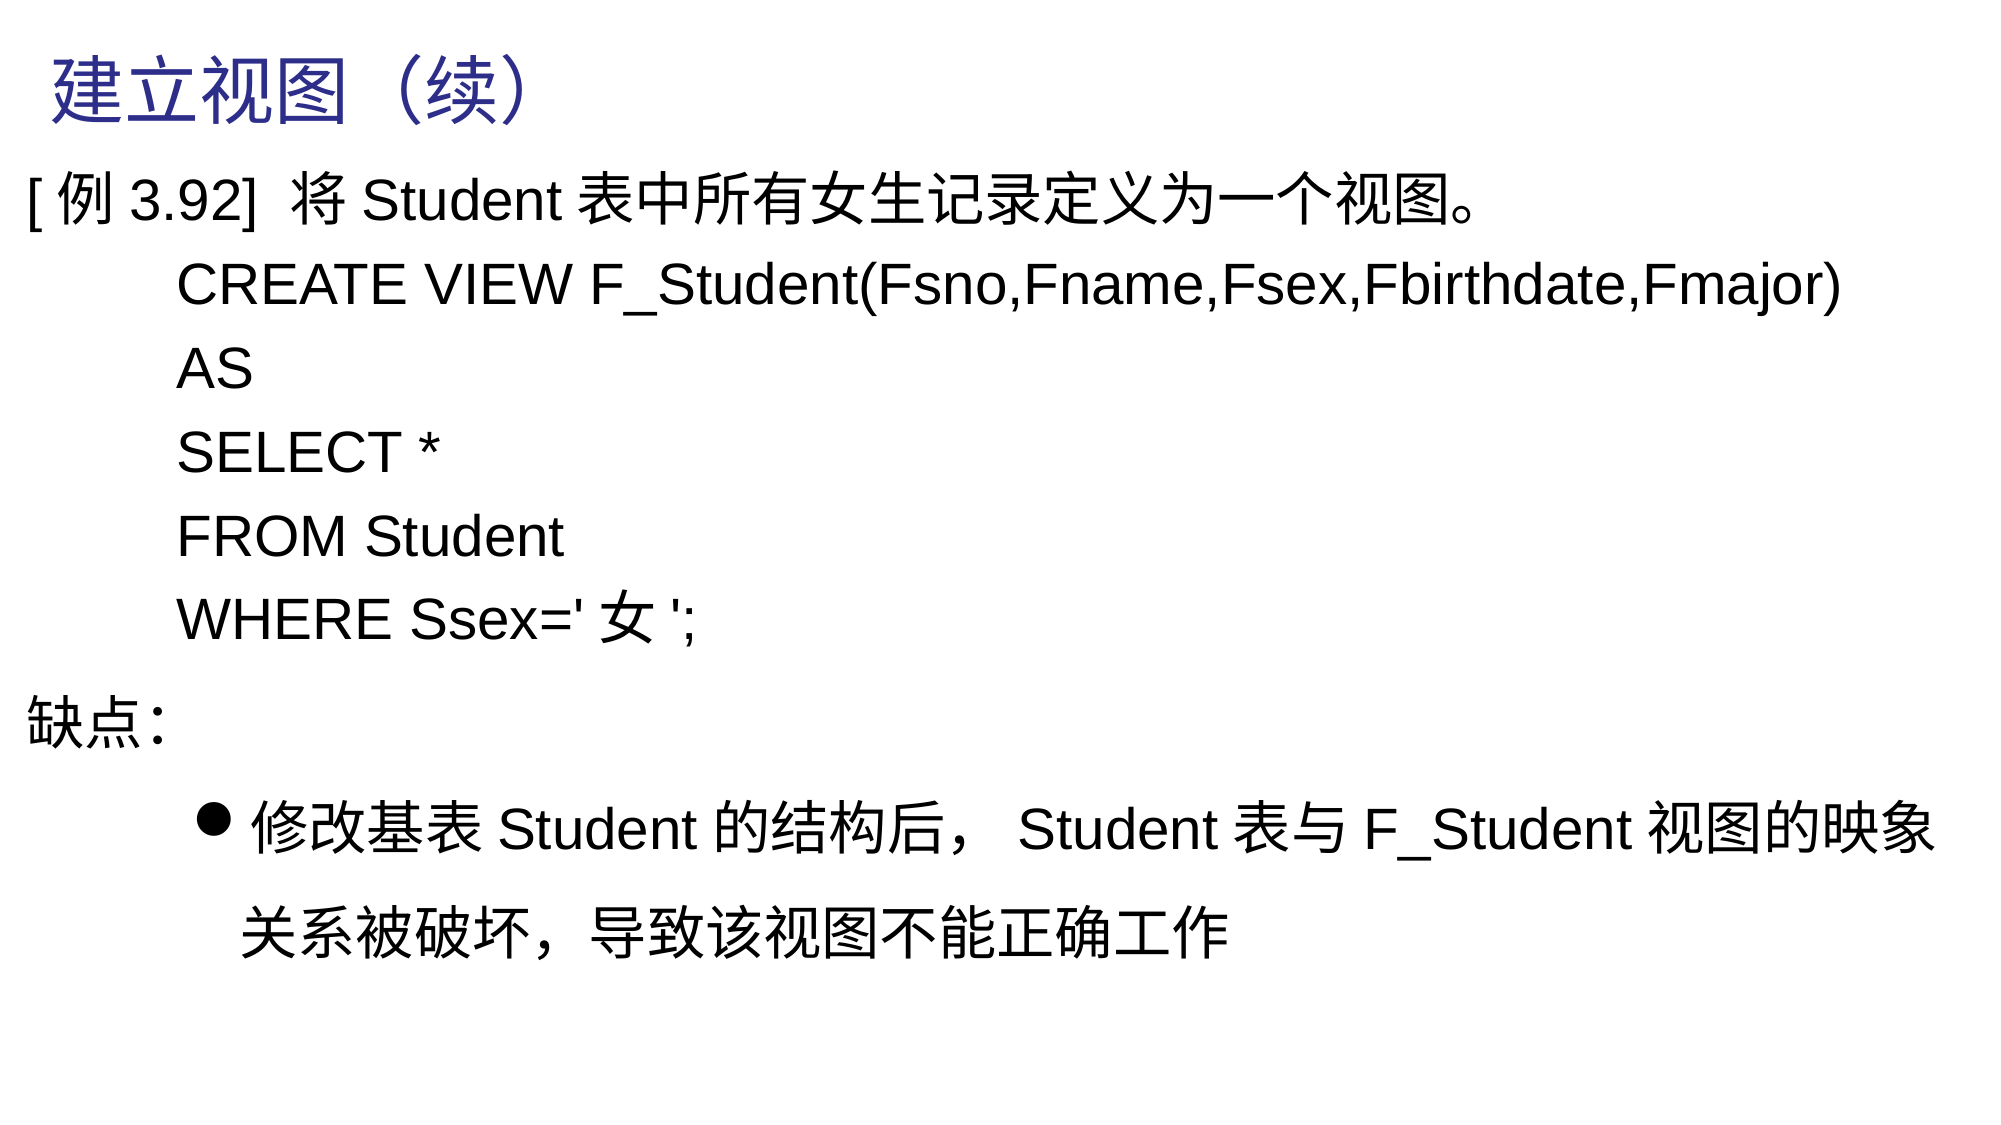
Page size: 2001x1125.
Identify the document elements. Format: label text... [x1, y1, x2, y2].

title 建立视图（续） [0, 0, 1800, 182]
list [例3.92] 将Student表中所有女生记录定义为一个视图。 CREATE VIEW F_Student(Fsno,Fname,Fsex,Fbirthdate,Fmajor) AS SELECT * FROM Student WHERE Ssex='女'; 缺点： 修改基表Student的结构后，Student表与F_Student视图的映象关系被破坏，导致该视图不能正确工作 [11, 140, 1972, 1048]
